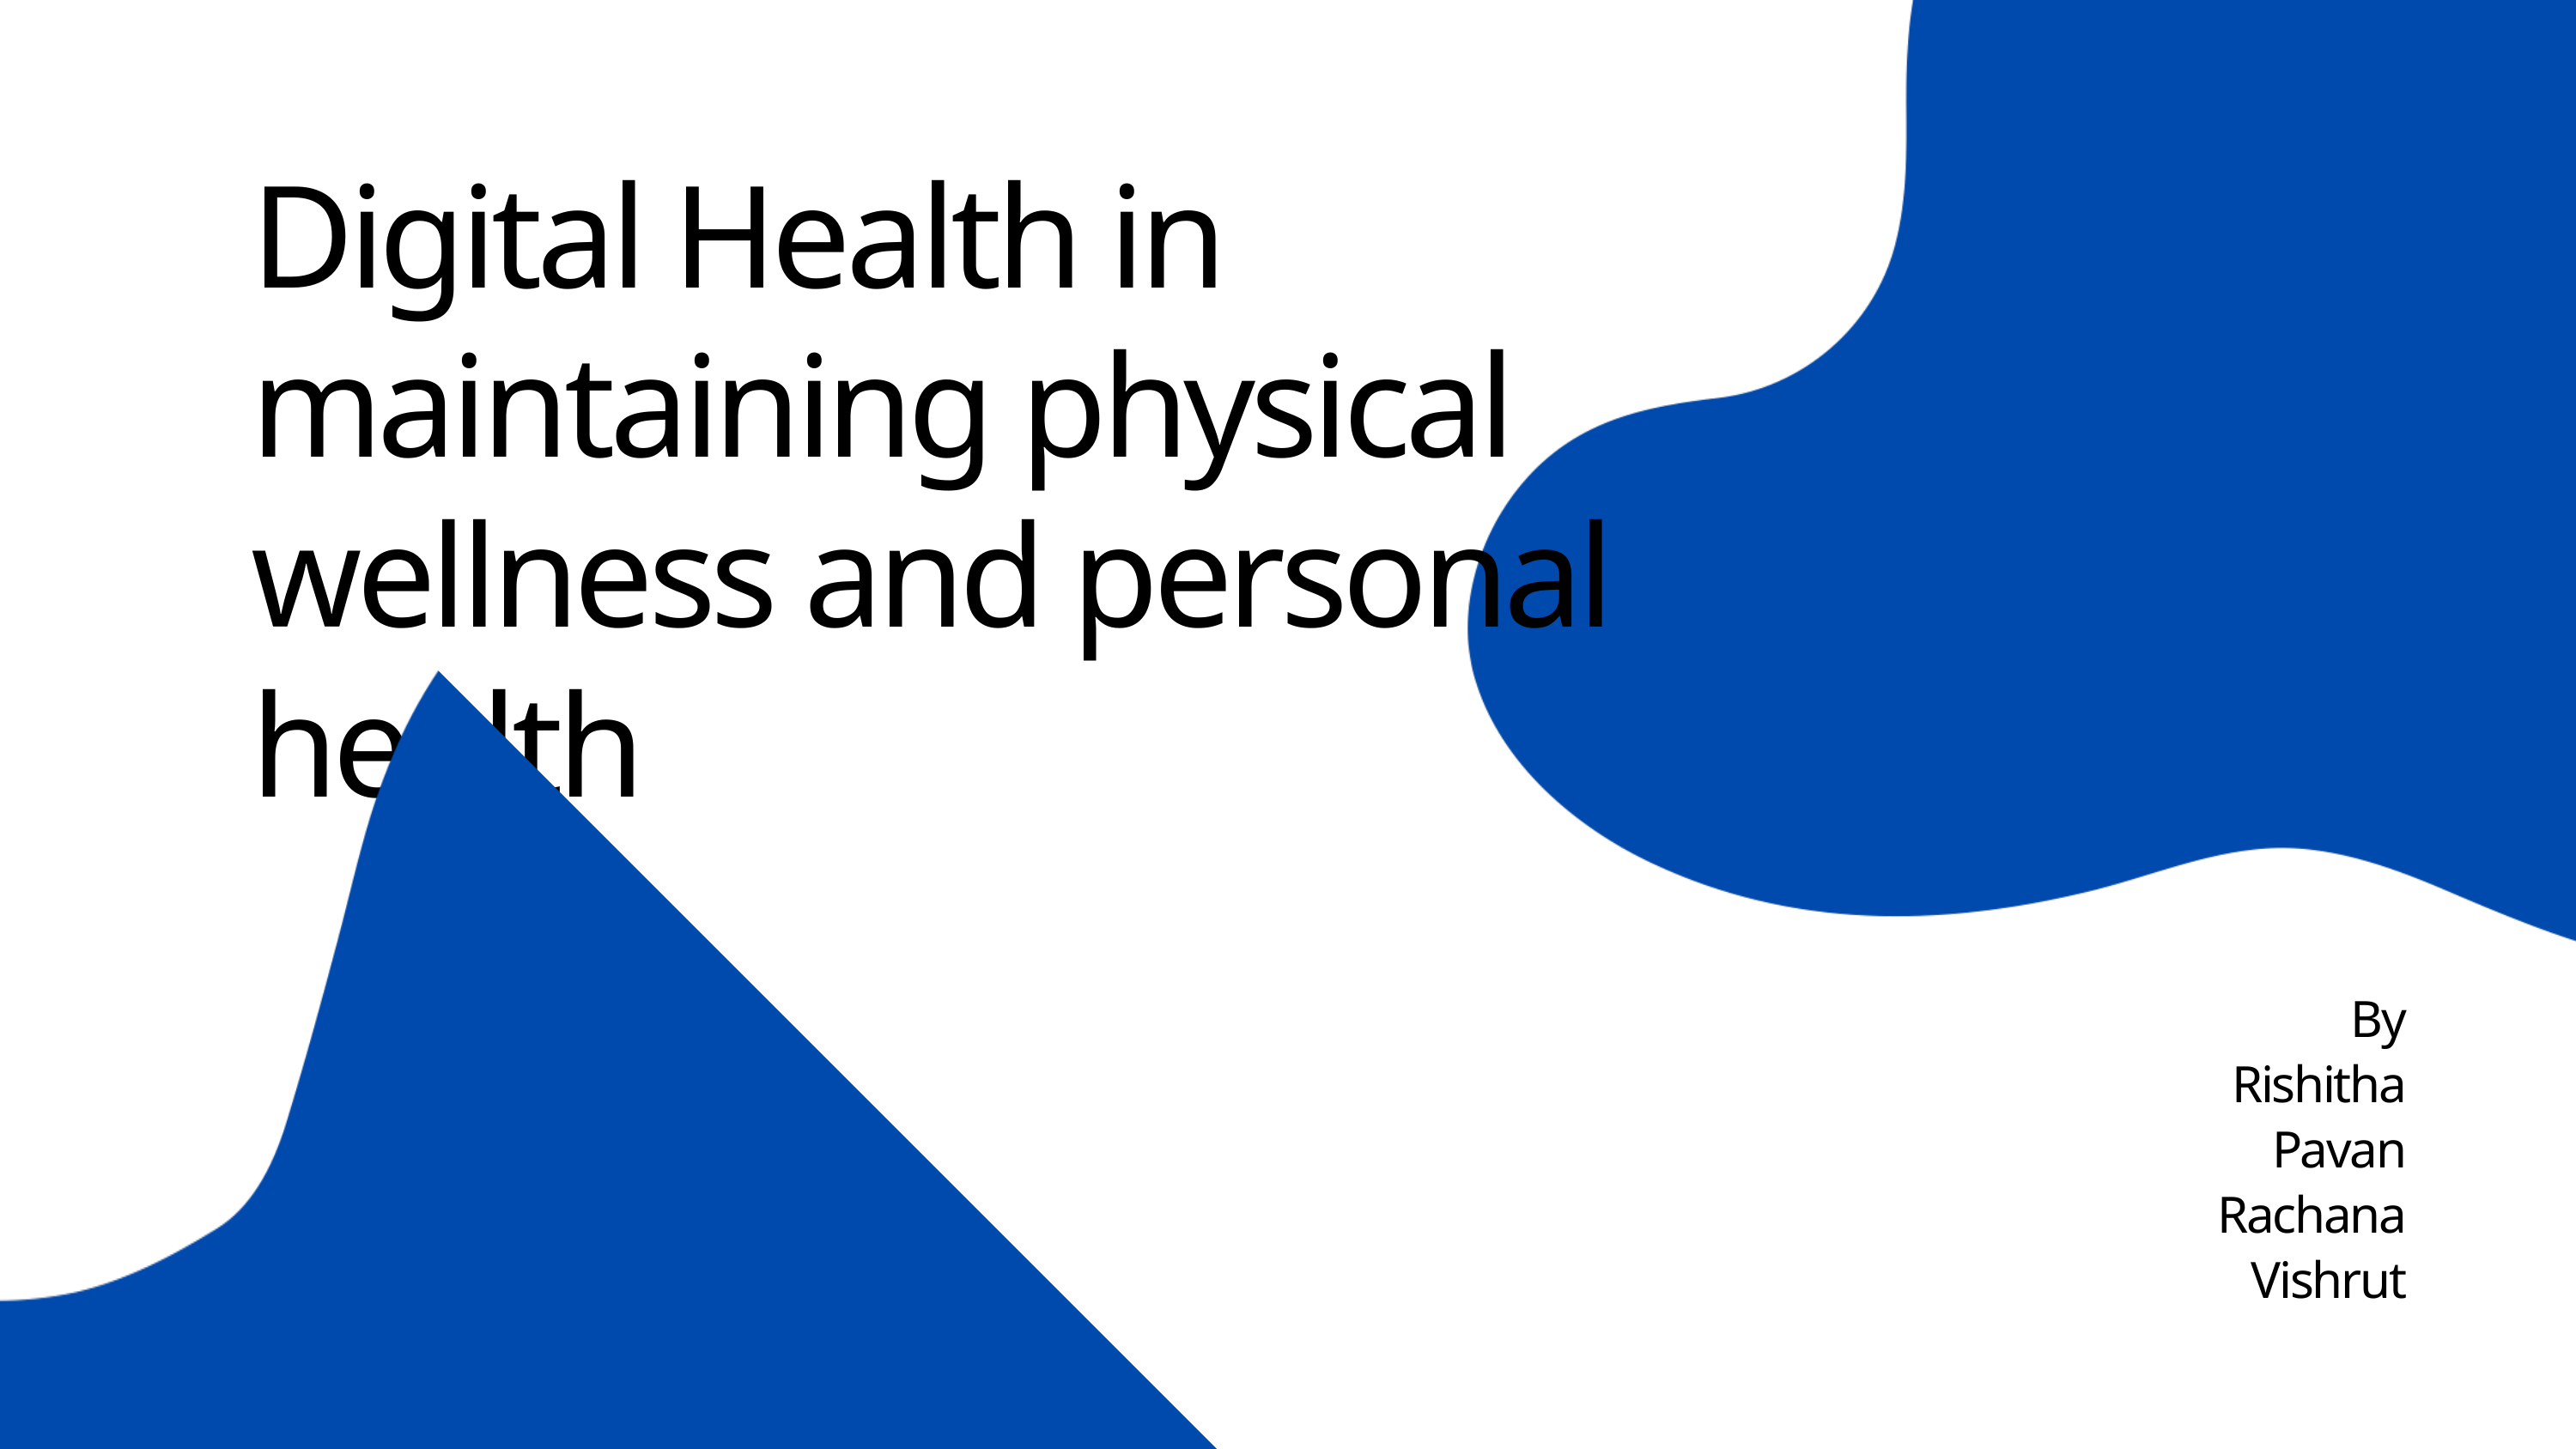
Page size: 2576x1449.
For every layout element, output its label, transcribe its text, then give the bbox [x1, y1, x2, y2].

text_box [0, 439, 1218, 1449]
text_box [1463, 0, 2576, 994]
text_box By Rishitha Pavan Rachana Vishrut [2103, 982, 2407, 1308]
text_box Digital Health in maintaining physical wellness and personal health [251, 146, 1694, 826]
